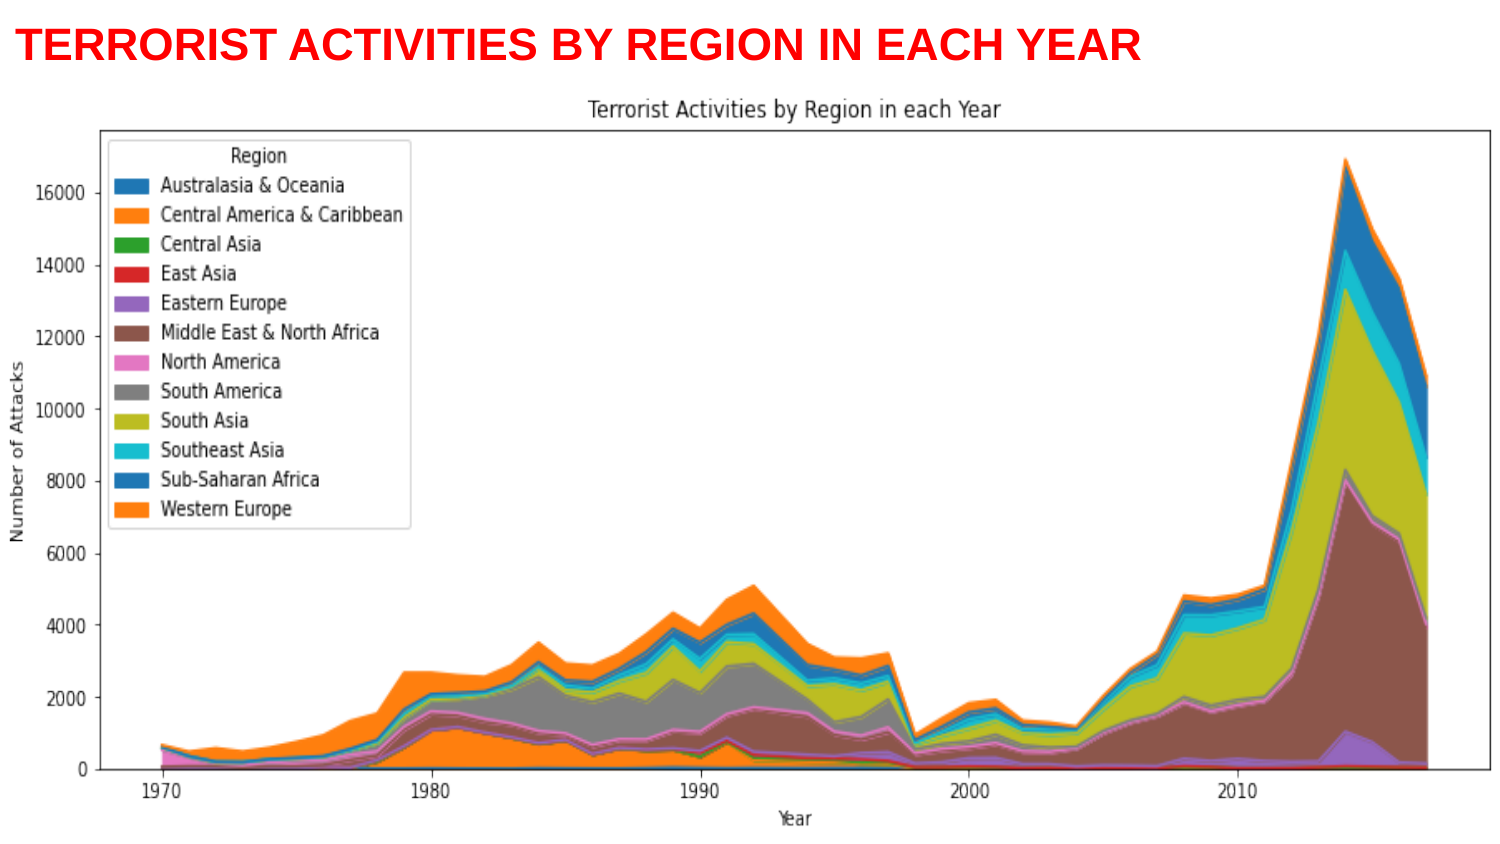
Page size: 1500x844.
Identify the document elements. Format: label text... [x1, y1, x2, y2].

picture [0, 85, 1500, 844]
title TERRORIST ACTIVITIES BY REGION IN EACH YEAR [0, 0, 1449, 83]
